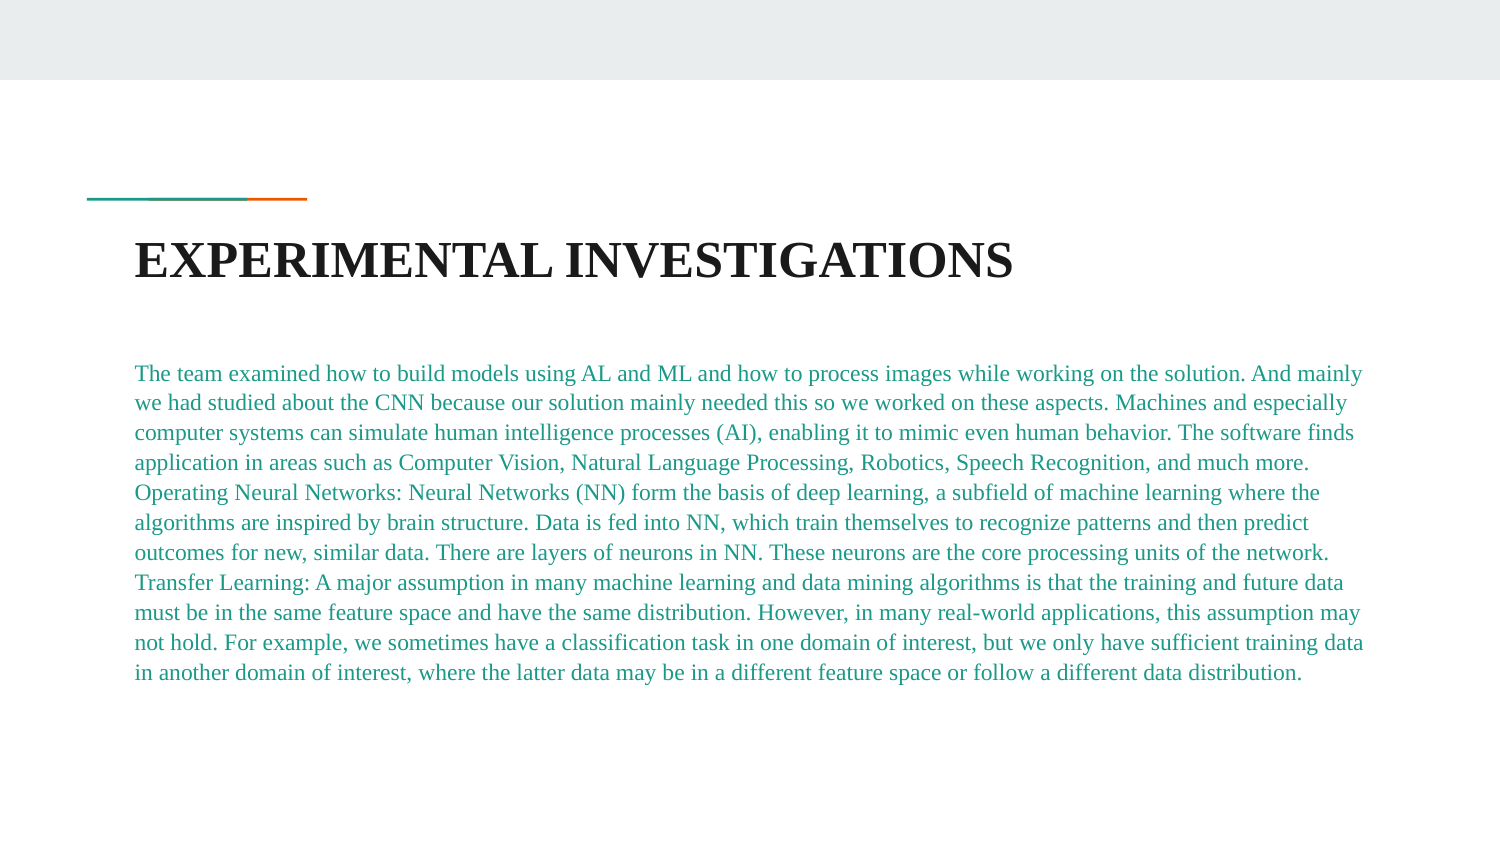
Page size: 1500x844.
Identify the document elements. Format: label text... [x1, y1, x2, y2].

title EXPERIMENTAL INVESTIGATIONS [119, 216, 1381, 305]
list The team examined how to build models using AL and ML and how to process images while working on the solution. And mainly we had studied about the CNN because our solution mainly needed this so we worked on these aspects. Machines and especially computer systems can simulate human intelligence processes (AI), enabling it to mimic even human behavior. The software finds application in areas such as Computer Vision, Natural Language Processing, Robotics, Speech Recognition, and much more. Operating Neural Networks: Neural Networks (NN) form the basis of deep learning, a subfield of machine learning where the algorithms are inspired by brain structure. Data is fed into NN, which train themselves to recognize patterns and then predict outcomes for new, similar data. There are layers of neurons in NN. These neurons are the core processing units of the network. Transfer Learning: A major assumption in many machine learning and data mining algorithms is that the training and future data must be in the same feature space and have the same distribution. However, in many real-world applications, this assumption may not hold. For example, we sometimes have a classification task in one domain of interest, but we only have sufficient training data in another domain of interest, where the latter data may be in a different feature space or follow a different data distribution. [119, 341, 1381, 712]
